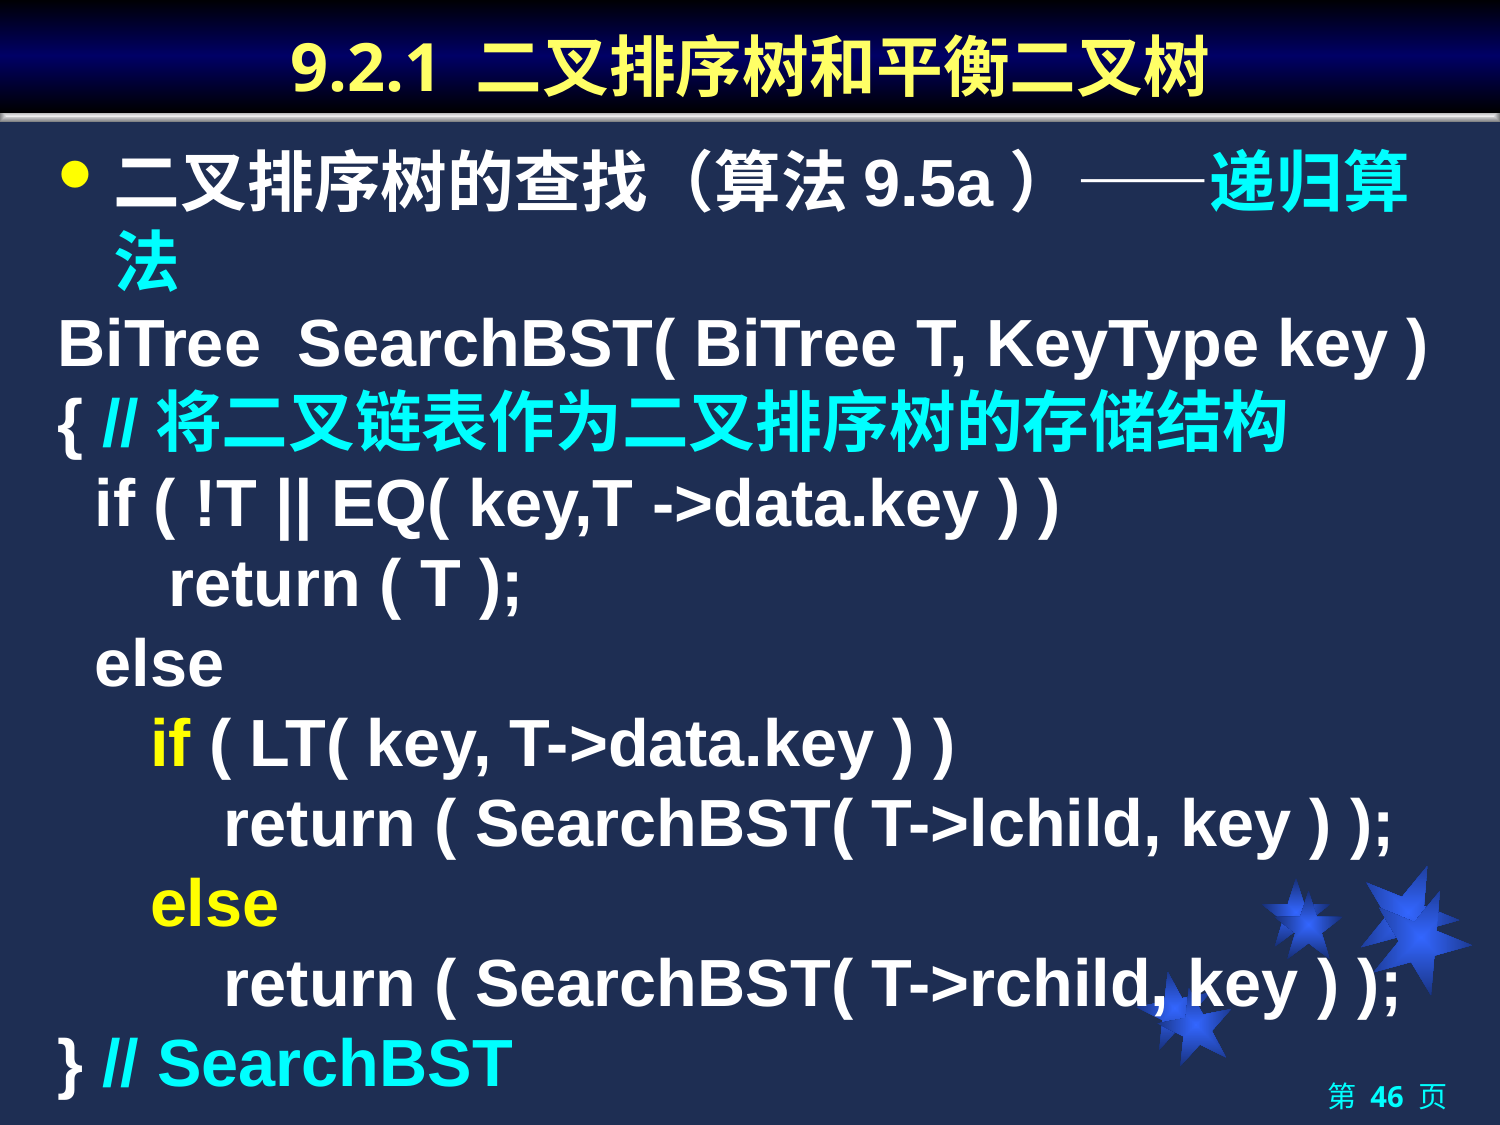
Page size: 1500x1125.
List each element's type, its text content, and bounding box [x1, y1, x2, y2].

list 二叉排序树的查找（算法9.5a）——递归算法 BiTree SearchBST( BiTree T, KeyType key ) { //将二叉链表作为二叉排序树的存储结构 if ( !T || EQ( key,T ->data.key ) ) return ( T ); else if ( LT( key, T->data.key ) ) return ( SearchBST( T->lchild, key ) ); else return ( SearchBST( T->rchild, key ) ); } // SearchBST [42, 132, 1469, 1084]
title 9.2.1 二叉排序树和平衡二叉树 [0, 0, 1500, 113]
slide_number 第 46 页 [1067, 1084, 1463, 1125]
